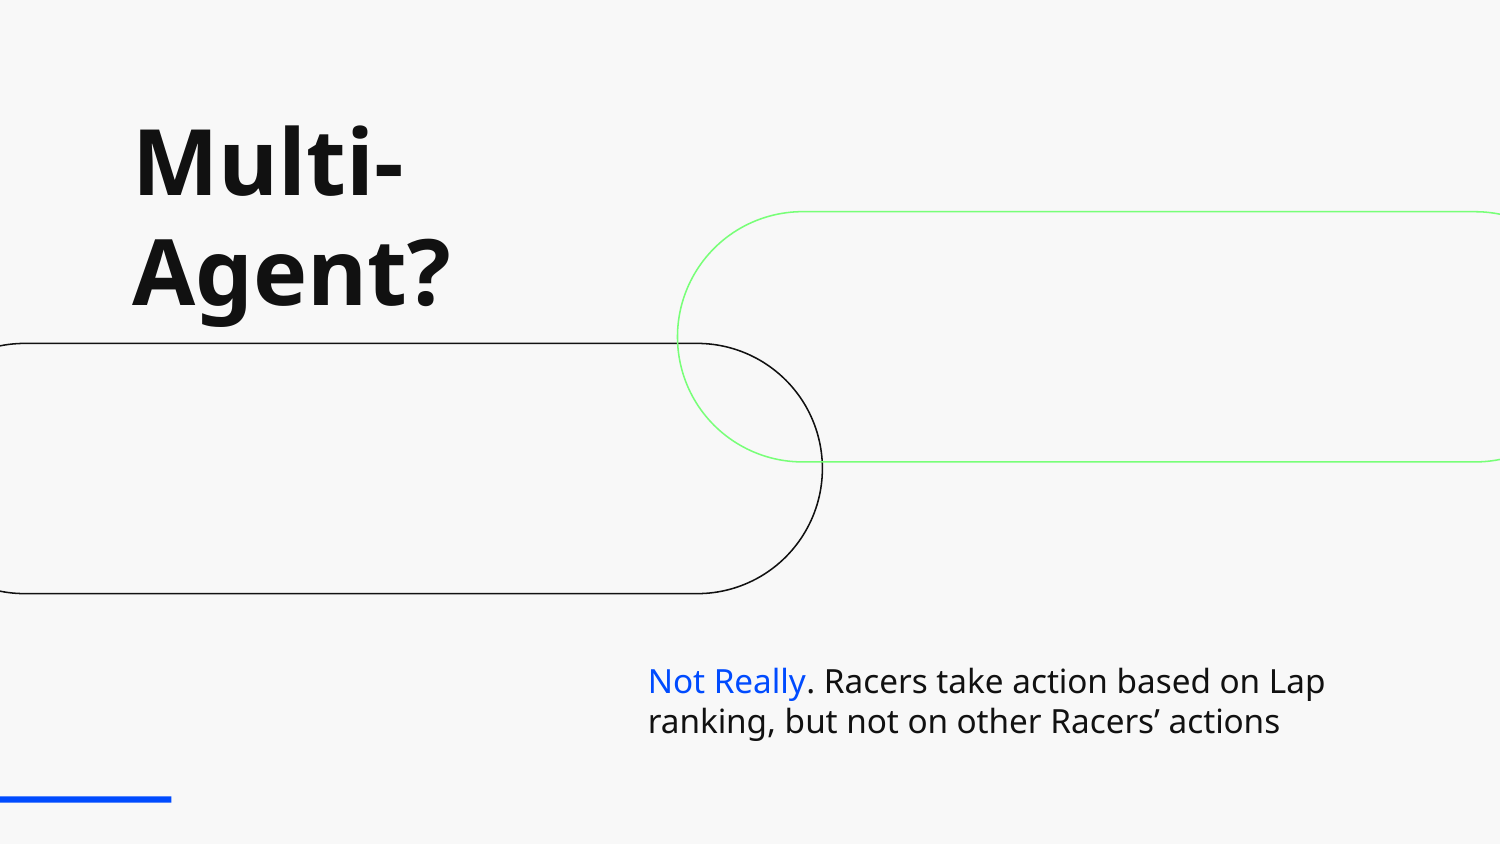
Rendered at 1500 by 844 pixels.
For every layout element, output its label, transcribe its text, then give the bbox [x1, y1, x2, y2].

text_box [0, 211, 1500, 594]
title Multi-Agent? [116, 88, 603, 211]
subtitle Not Really. Racers take action based on Lap ranking, but not on other Racers’ actions [633, 645, 1383, 756]
